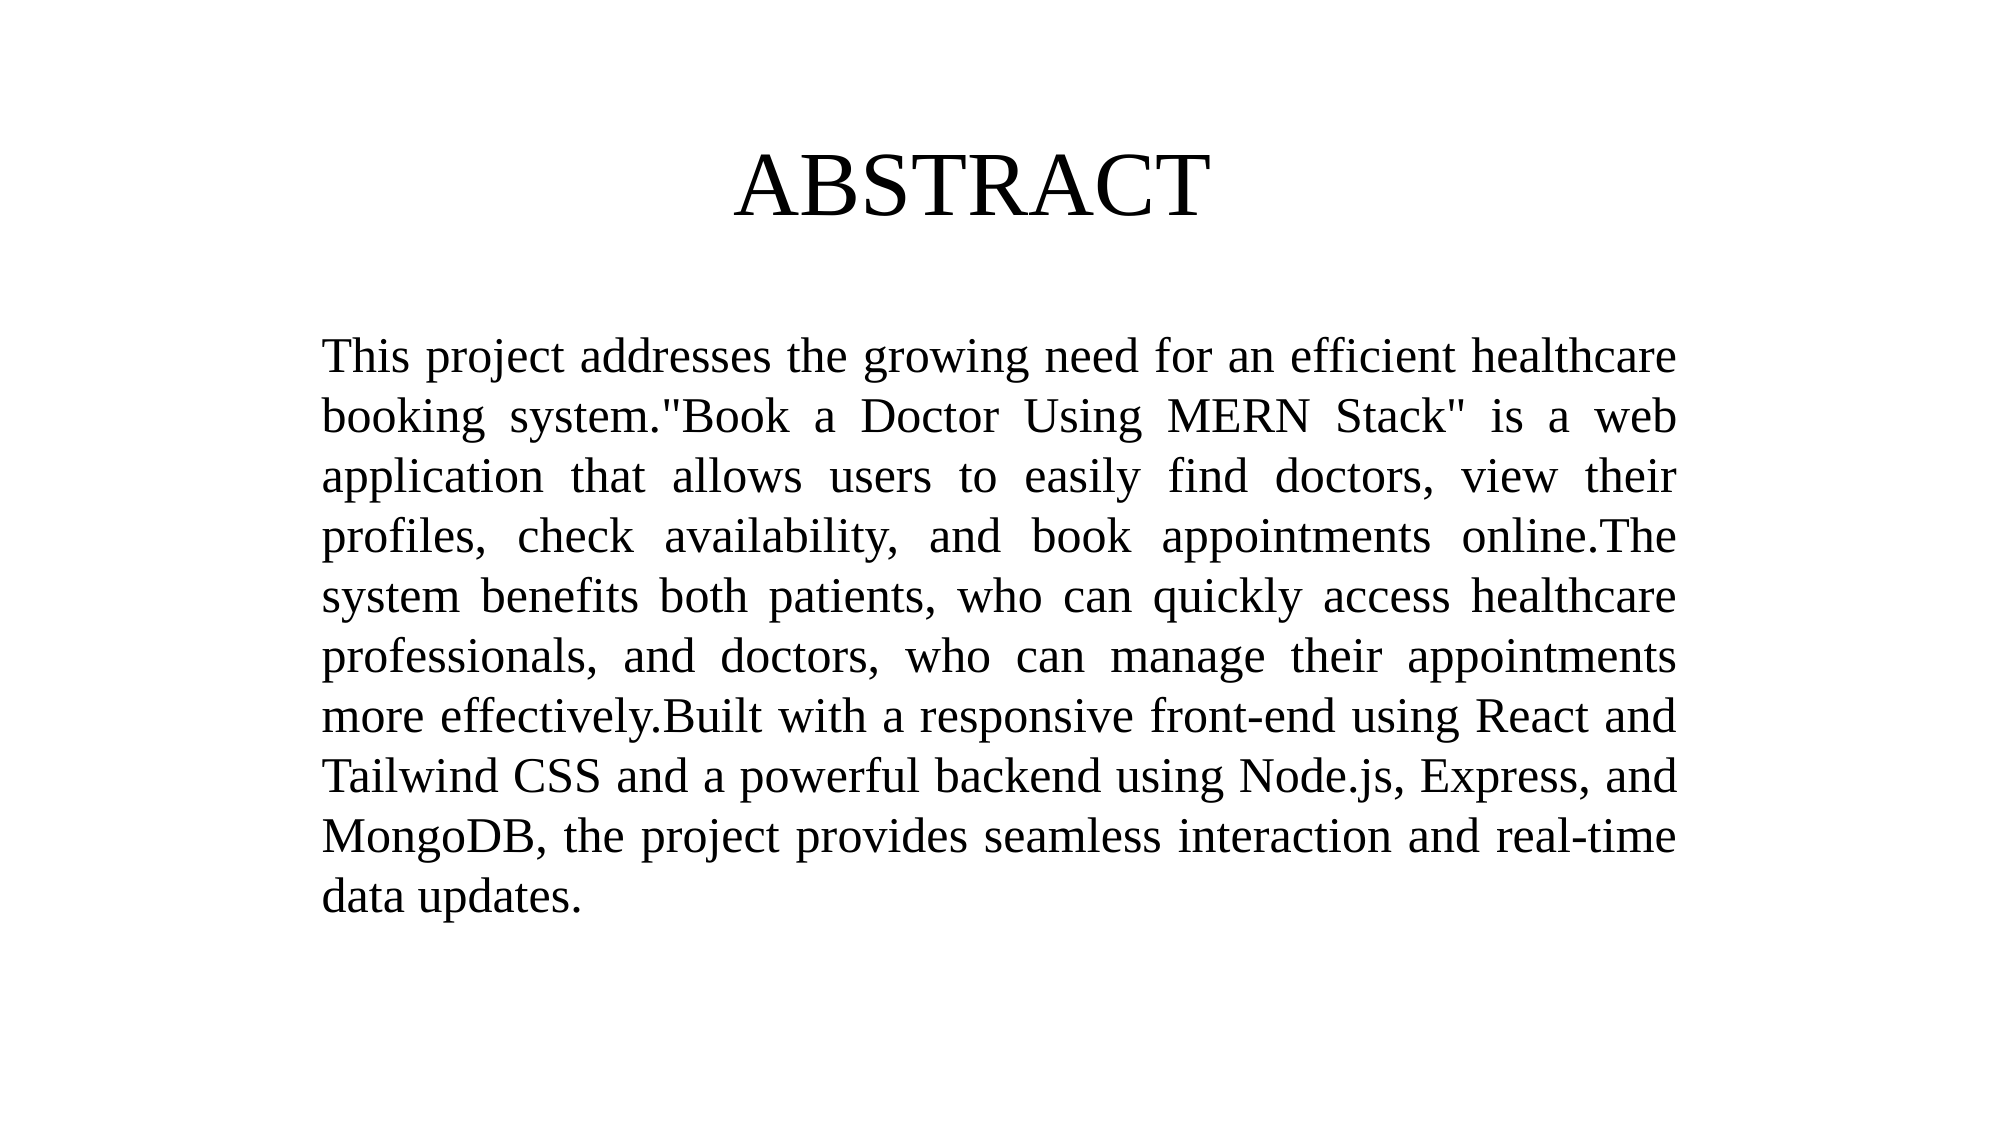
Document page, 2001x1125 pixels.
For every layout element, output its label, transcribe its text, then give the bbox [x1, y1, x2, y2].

text_box This project addresses the growing need for an efficient healthcare booking system."Book a Doctor Using MERN Stack" is a web application that allows users to easily find doctors, view their profiles, check availability, and book appointments online.The system benefits both patients, who can quickly access healthcare professionals, and doctors, who can manage their appointments more effectively.Built with a responsive front-end using React and Tailwind CSS and a powerful backend using Node.js, Express, and MongoDB, the project provides seamless interaction and real-time data updates. [306, 315, 1693, 931]
text_box ABSTRACT [333, 116, 1613, 242]
